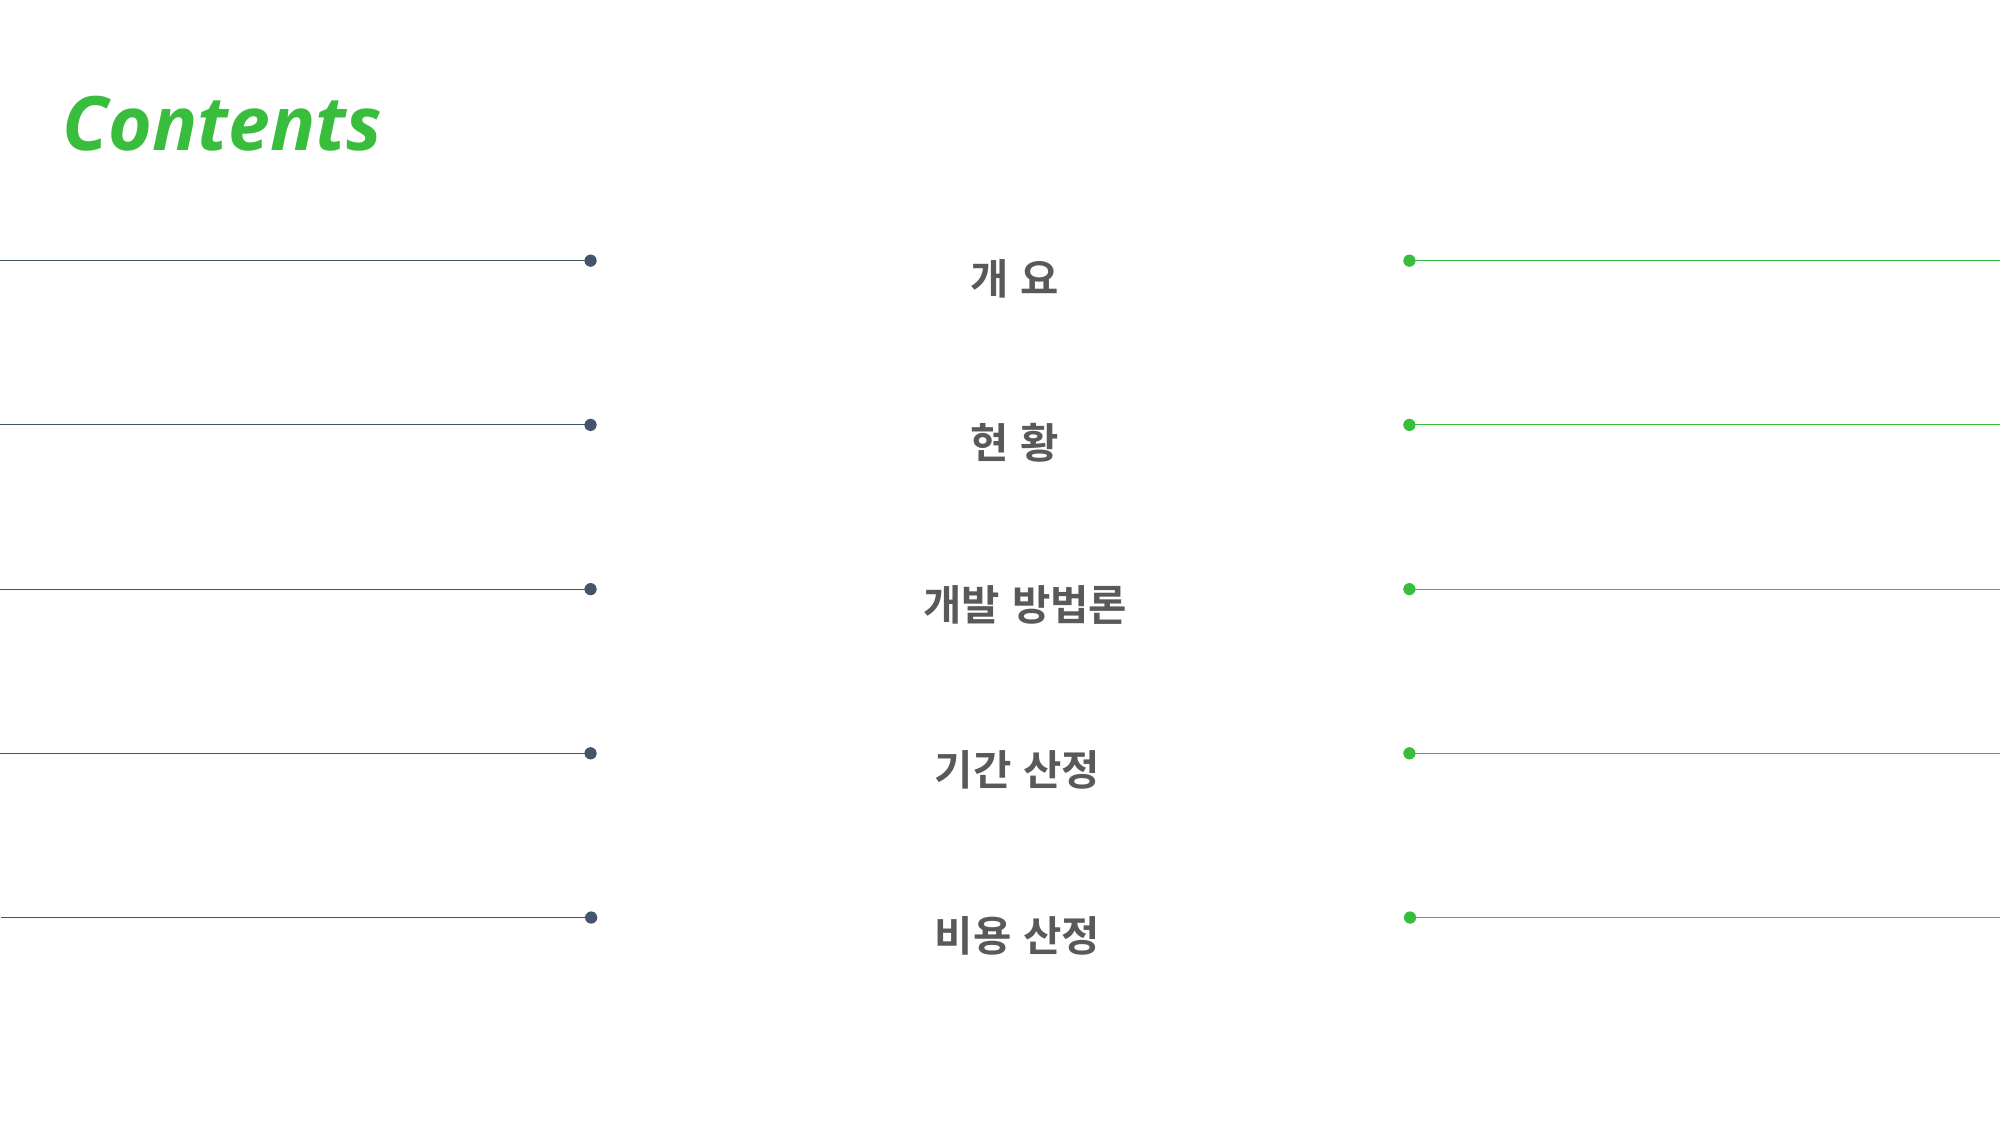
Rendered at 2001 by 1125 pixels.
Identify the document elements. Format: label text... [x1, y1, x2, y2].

text_box 기간 산정 [843, 711, 1192, 802]
text_box 현 황 [902, 384, 1127, 475]
text_box Contents [11, 23, 433, 174]
text_box 비용 산정 [843, 876, 1192, 967]
text_box 개 요 [914, 220, 1115, 310]
text_box 개발 방법론 [887, 546, 1164, 637]
